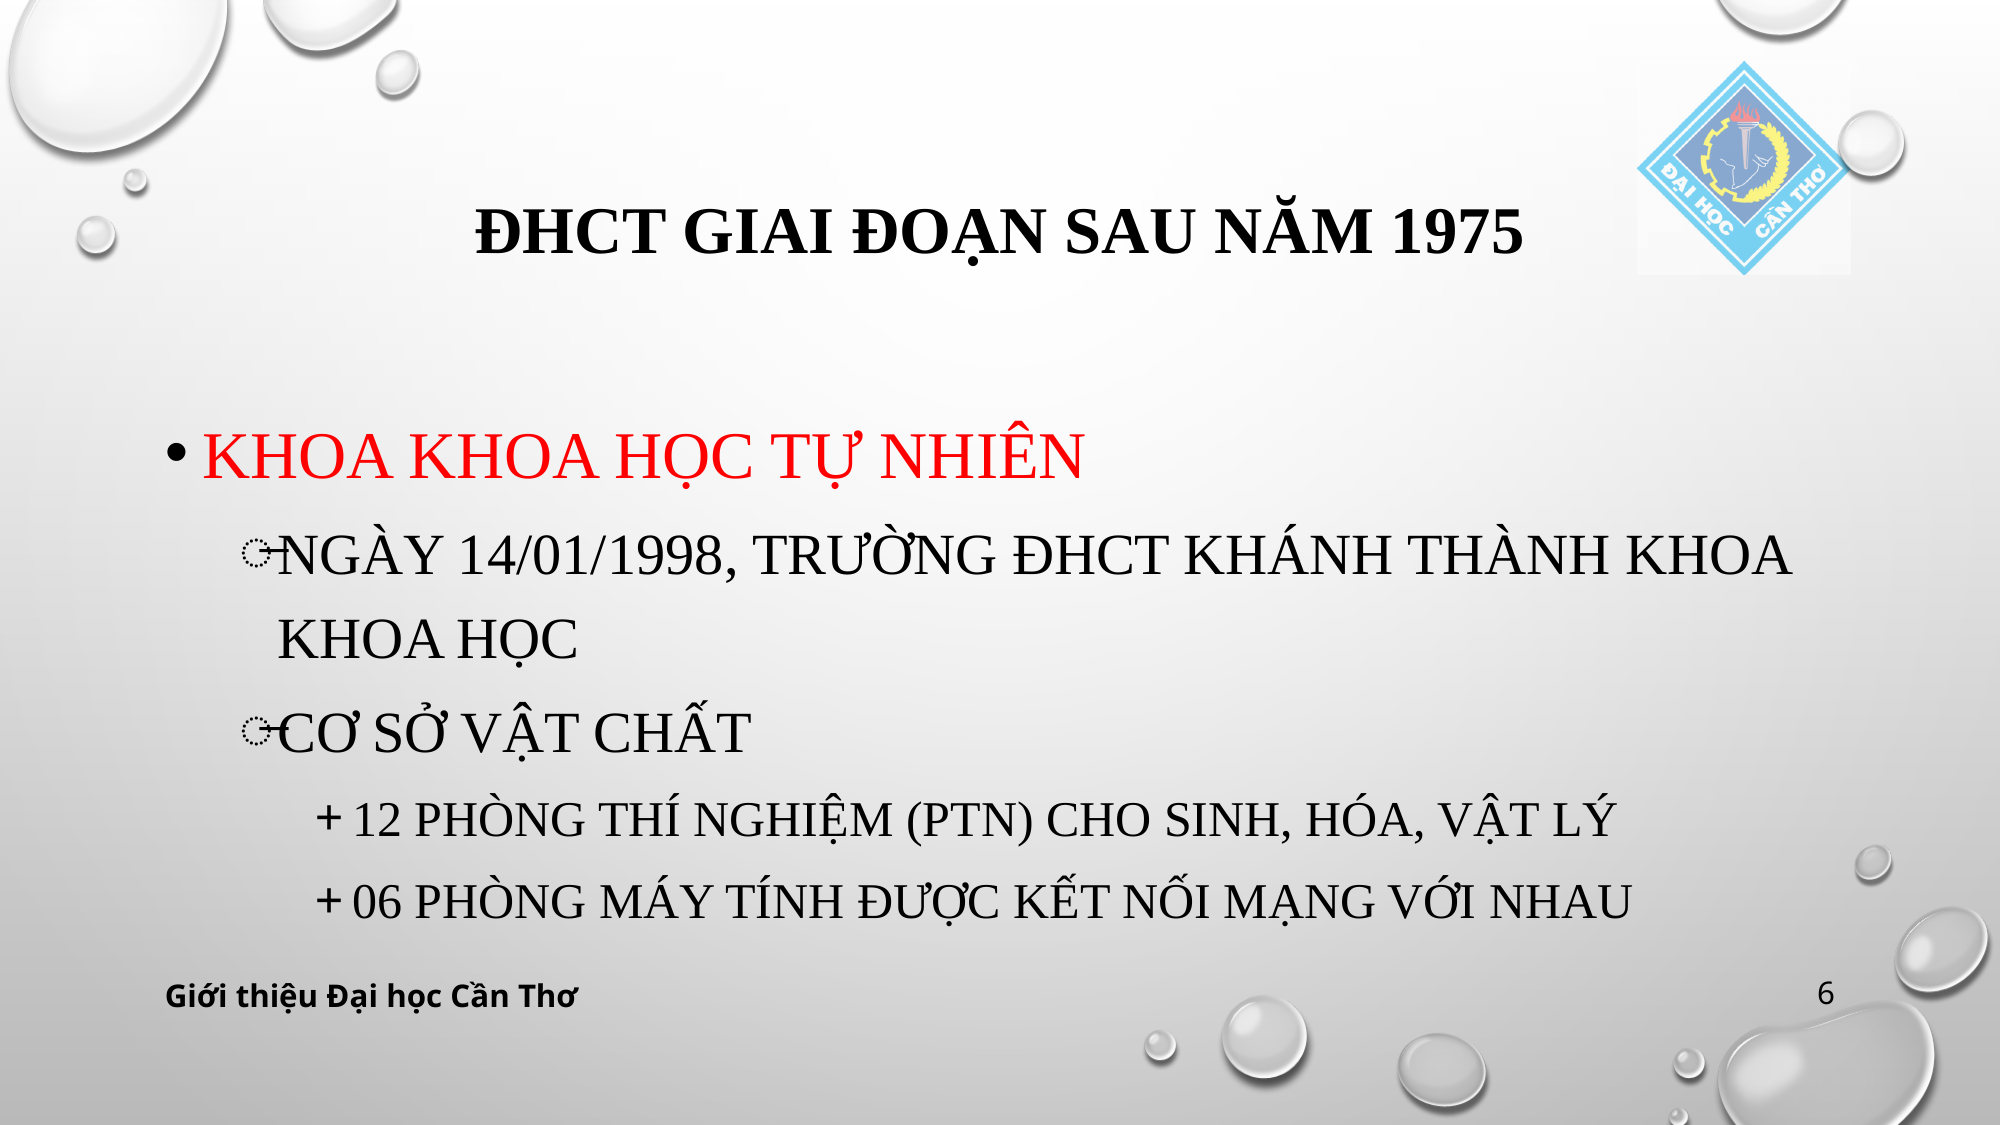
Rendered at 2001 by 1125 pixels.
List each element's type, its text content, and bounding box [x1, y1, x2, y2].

picture [0, 0, 2000, 1125]
list Khoa khoa học tự nhiên Ngày 14/01/1998, trường đhct khánh thành khoa khoa học Cơ sở vật chất 12 phòng thí nghiệm (ptn) cho sinh, hóa, vật lý 06 phòng máy tính được kết nối mạng với nhau [149, 388, 1850, 1072]
slide_number 6 [1724, 965, 1851, 1025]
footer Giới thiệu Đại học Cần Thơ [149, 965, 1245, 1025]
title Đhct giai đoạn sau năm 1975 [149, 101, 1851, 364]
